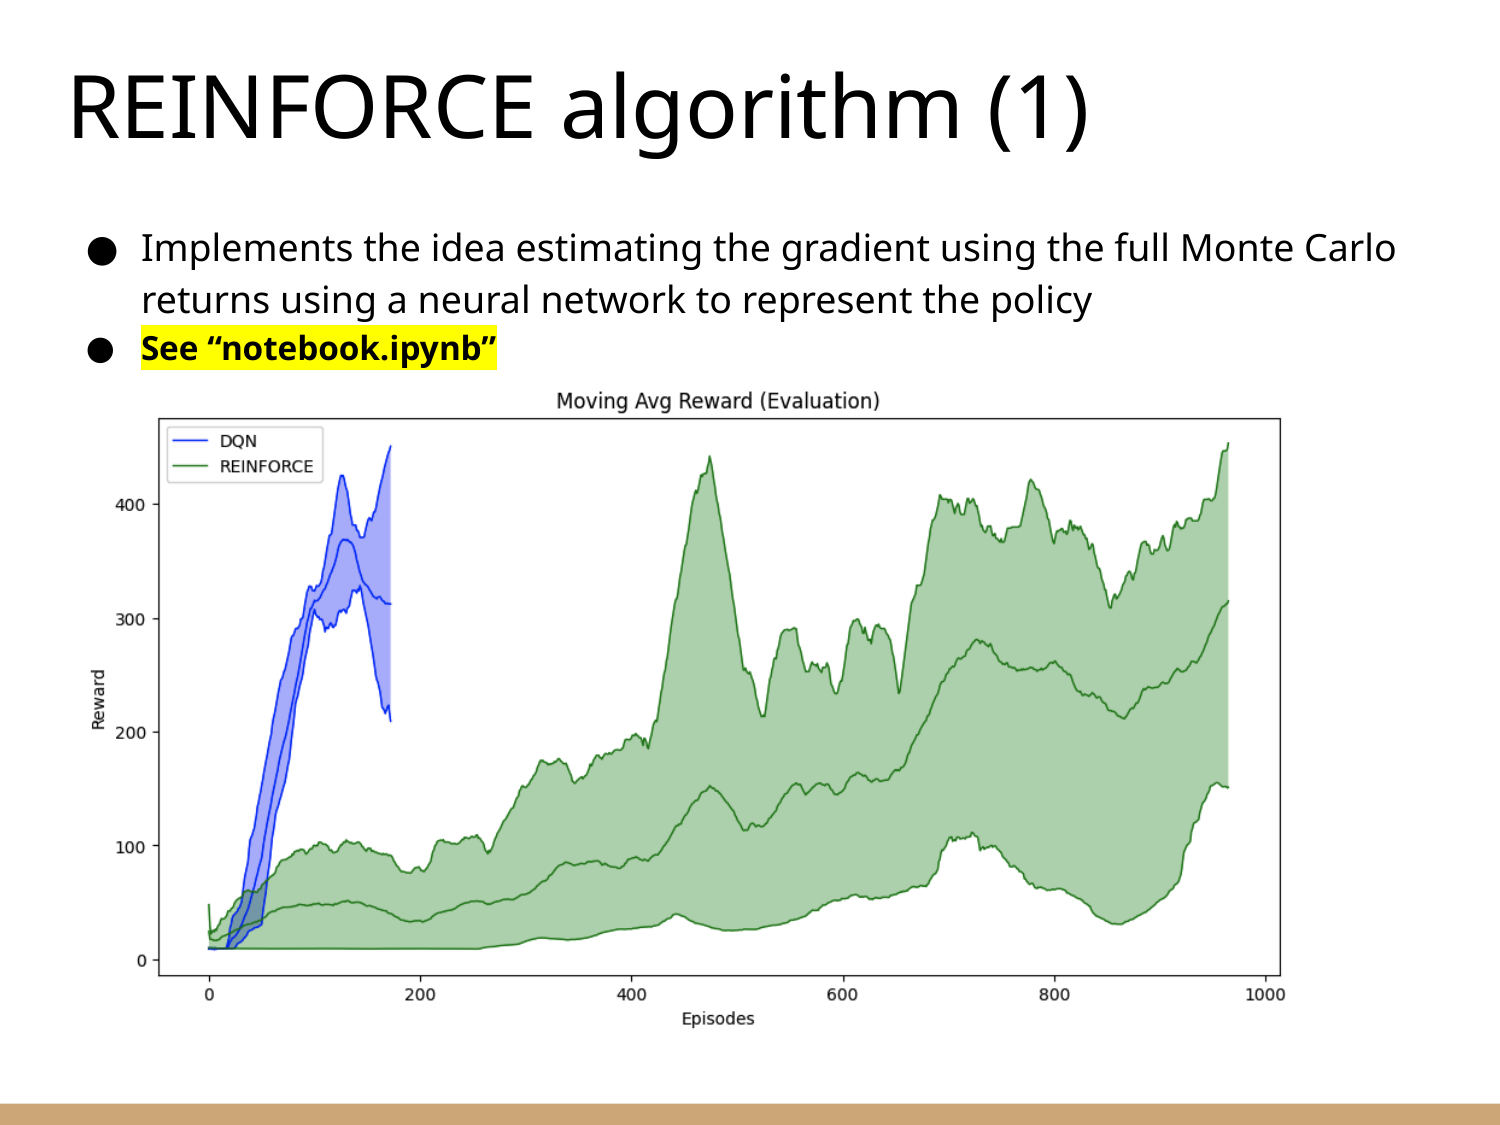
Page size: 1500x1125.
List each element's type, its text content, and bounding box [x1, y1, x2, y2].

title REINFORCE algorithm (1) [51, 69, 1449, 172]
picture [68, 382, 1317, 1056]
list Implements the idea estimating the gradient using the full Monte Carlo returns using a neural network to represent the policy See “notebook.ipynb” [51, 202, 1449, 1056]
